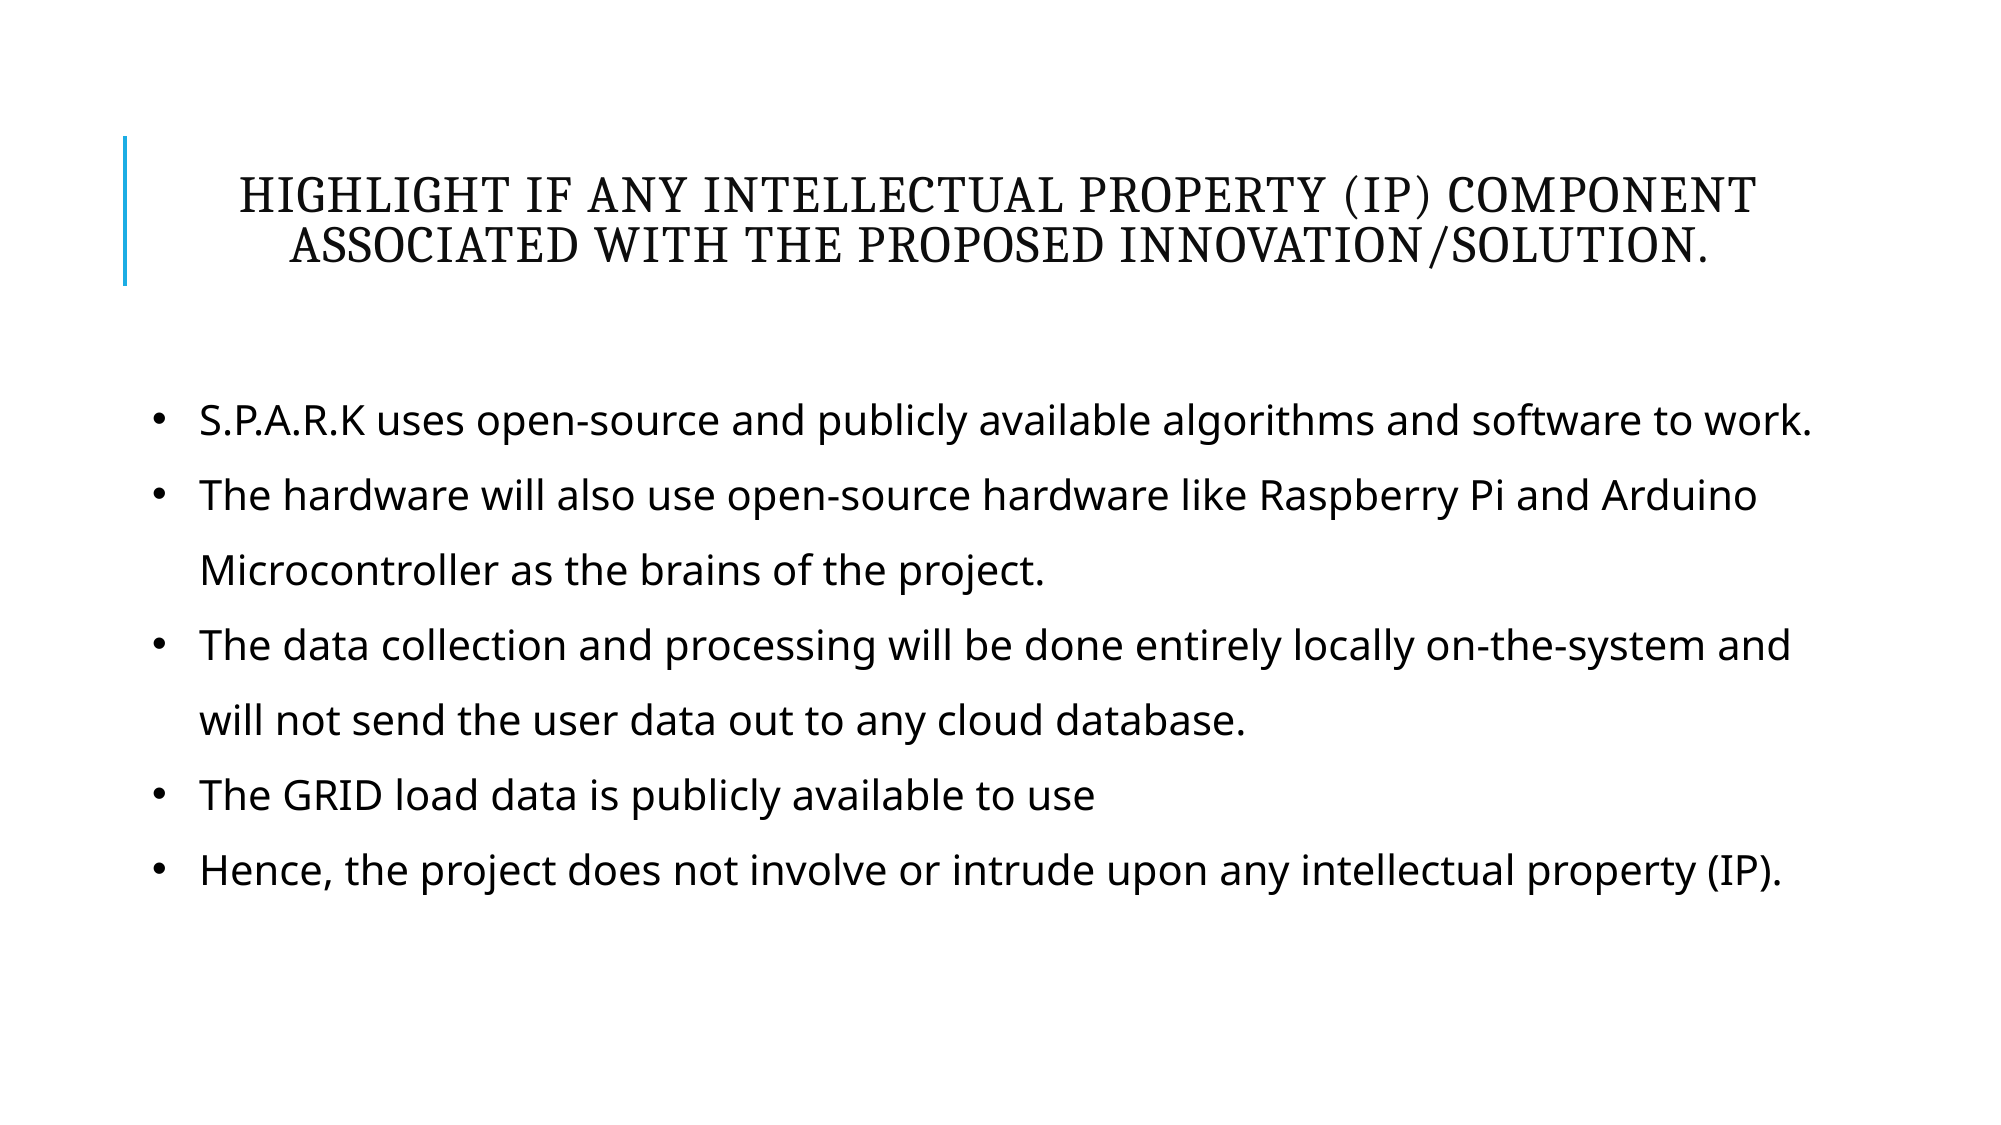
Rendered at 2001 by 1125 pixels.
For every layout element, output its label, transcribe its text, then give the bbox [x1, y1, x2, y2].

title Highlight if any Intellectual Property (IP) Component Associated with the Proposed Innovation/Solution. [137, 173, 1863, 272]
text_box S.P.A.R.K uses open-source and publicly available algorithms and software to work. The hardware will also use open-source hardware like Raspberry Pi and Arduino Microcontroller as the brains of the project. The data collection and processing will be done entirely locally on-the-system and will not send the user data out to any cloud database. The GRID load data is publicly available to use Hence, the project does not involve or intrude upon any intellectual property (IP). [137, 360, 1863, 946]
